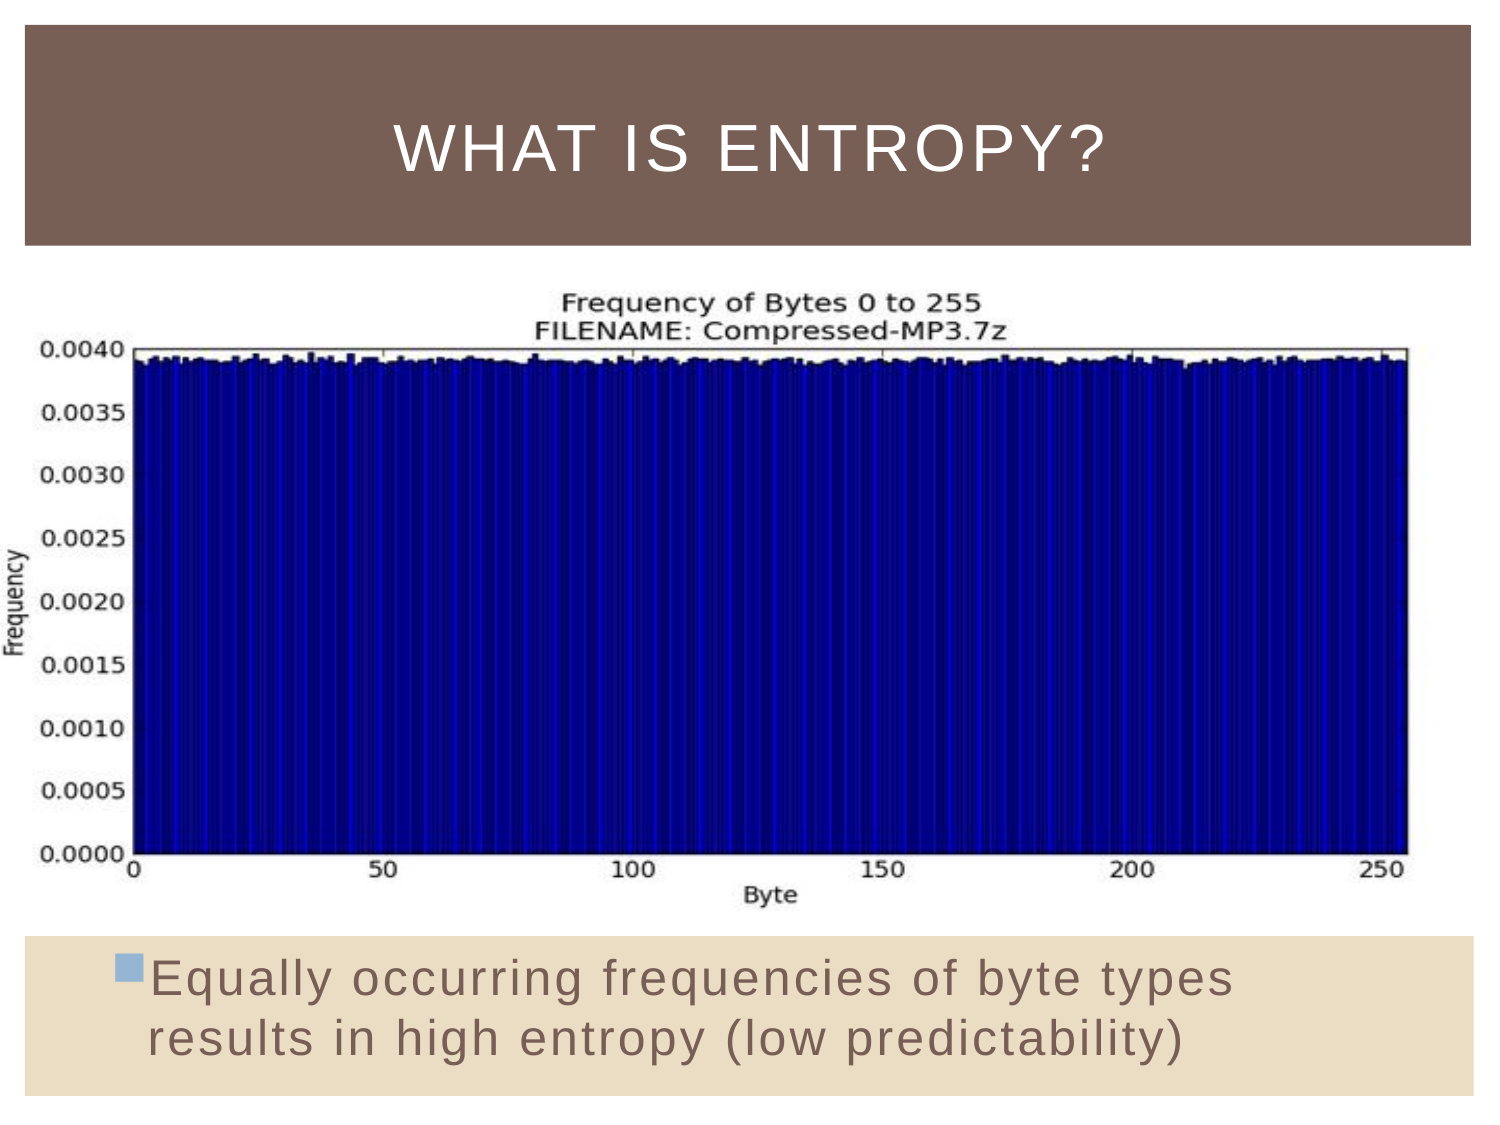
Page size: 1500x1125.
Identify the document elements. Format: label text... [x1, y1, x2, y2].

title What is entropy? [62, 58, 1438, 232]
list Equally occurring frequencies of byte types results in high entropy (low predictability) [87, 937, 1400, 1075]
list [0, 262, 1475, 936]
